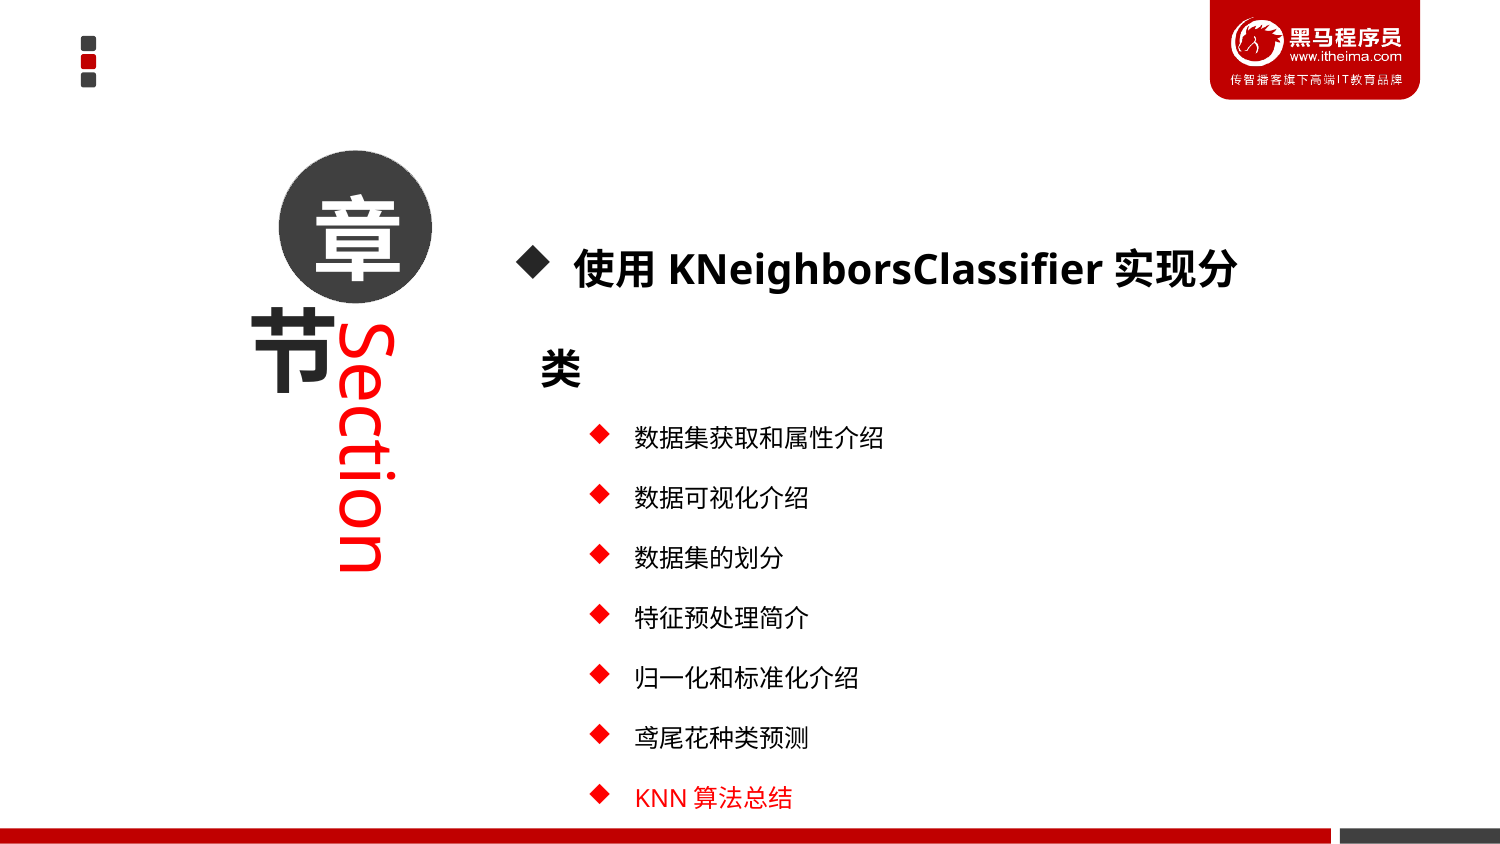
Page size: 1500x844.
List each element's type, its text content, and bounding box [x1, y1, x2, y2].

text_box 章 [278, 150, 433, 304]
text_box Section [321, 314, 427, 749]
picture [1212, 8, 1421, 94]
text_box 节 [218, 288, 339, 410]
text_box 使用KNeighborsClassifier实现分类 数据集获取和属性介绍 数据可视化介绍 数据集的划分 特征预处理简介 归一化和标准化介绍 鸢尾花种类预测 KNN算法总结 [497, 185, 1278, 820]
